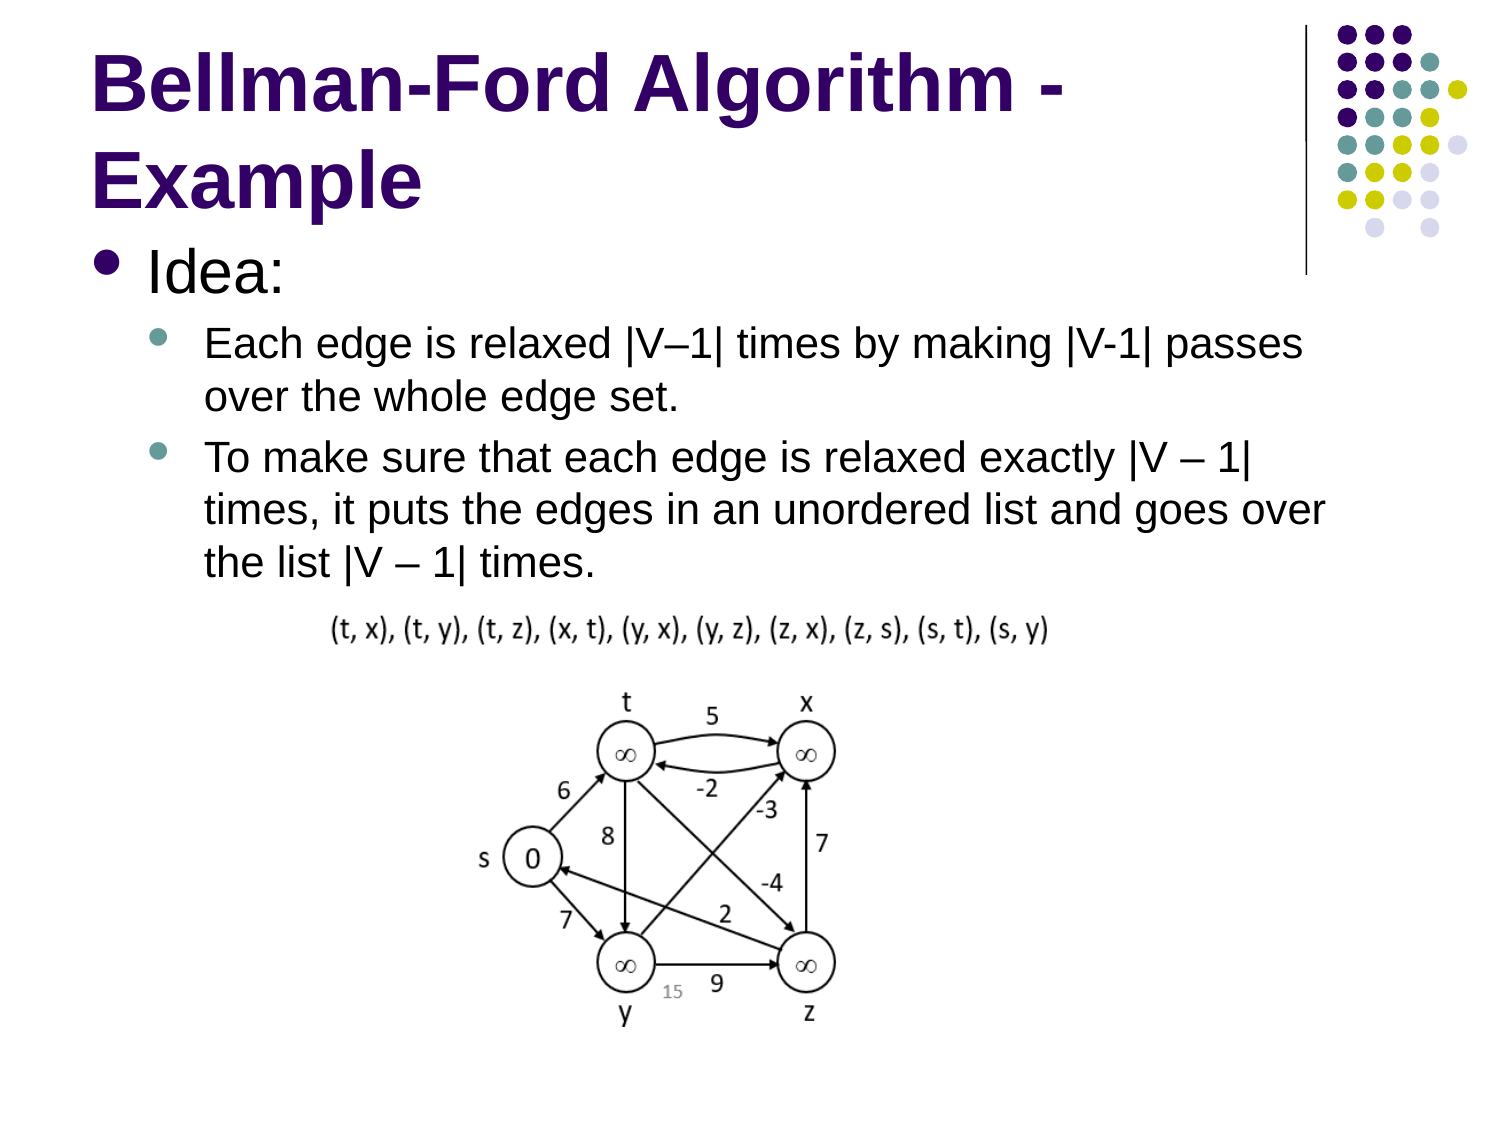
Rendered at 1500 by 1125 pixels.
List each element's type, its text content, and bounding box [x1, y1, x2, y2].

title Bellman-Ford Algorithm - Example [75, 20, 1313, 223]
list Idea: Each edge is relaxed |V–1| times by making |V-1| passes over the whole edge set. To make sure that each edge is relaxed exactly |V – 1| times, it puts the edges in an unordered list and goes over the list |V – 1| times. [75, 223, 1370, 759]
picture [287, 587, 1102, 1027]
